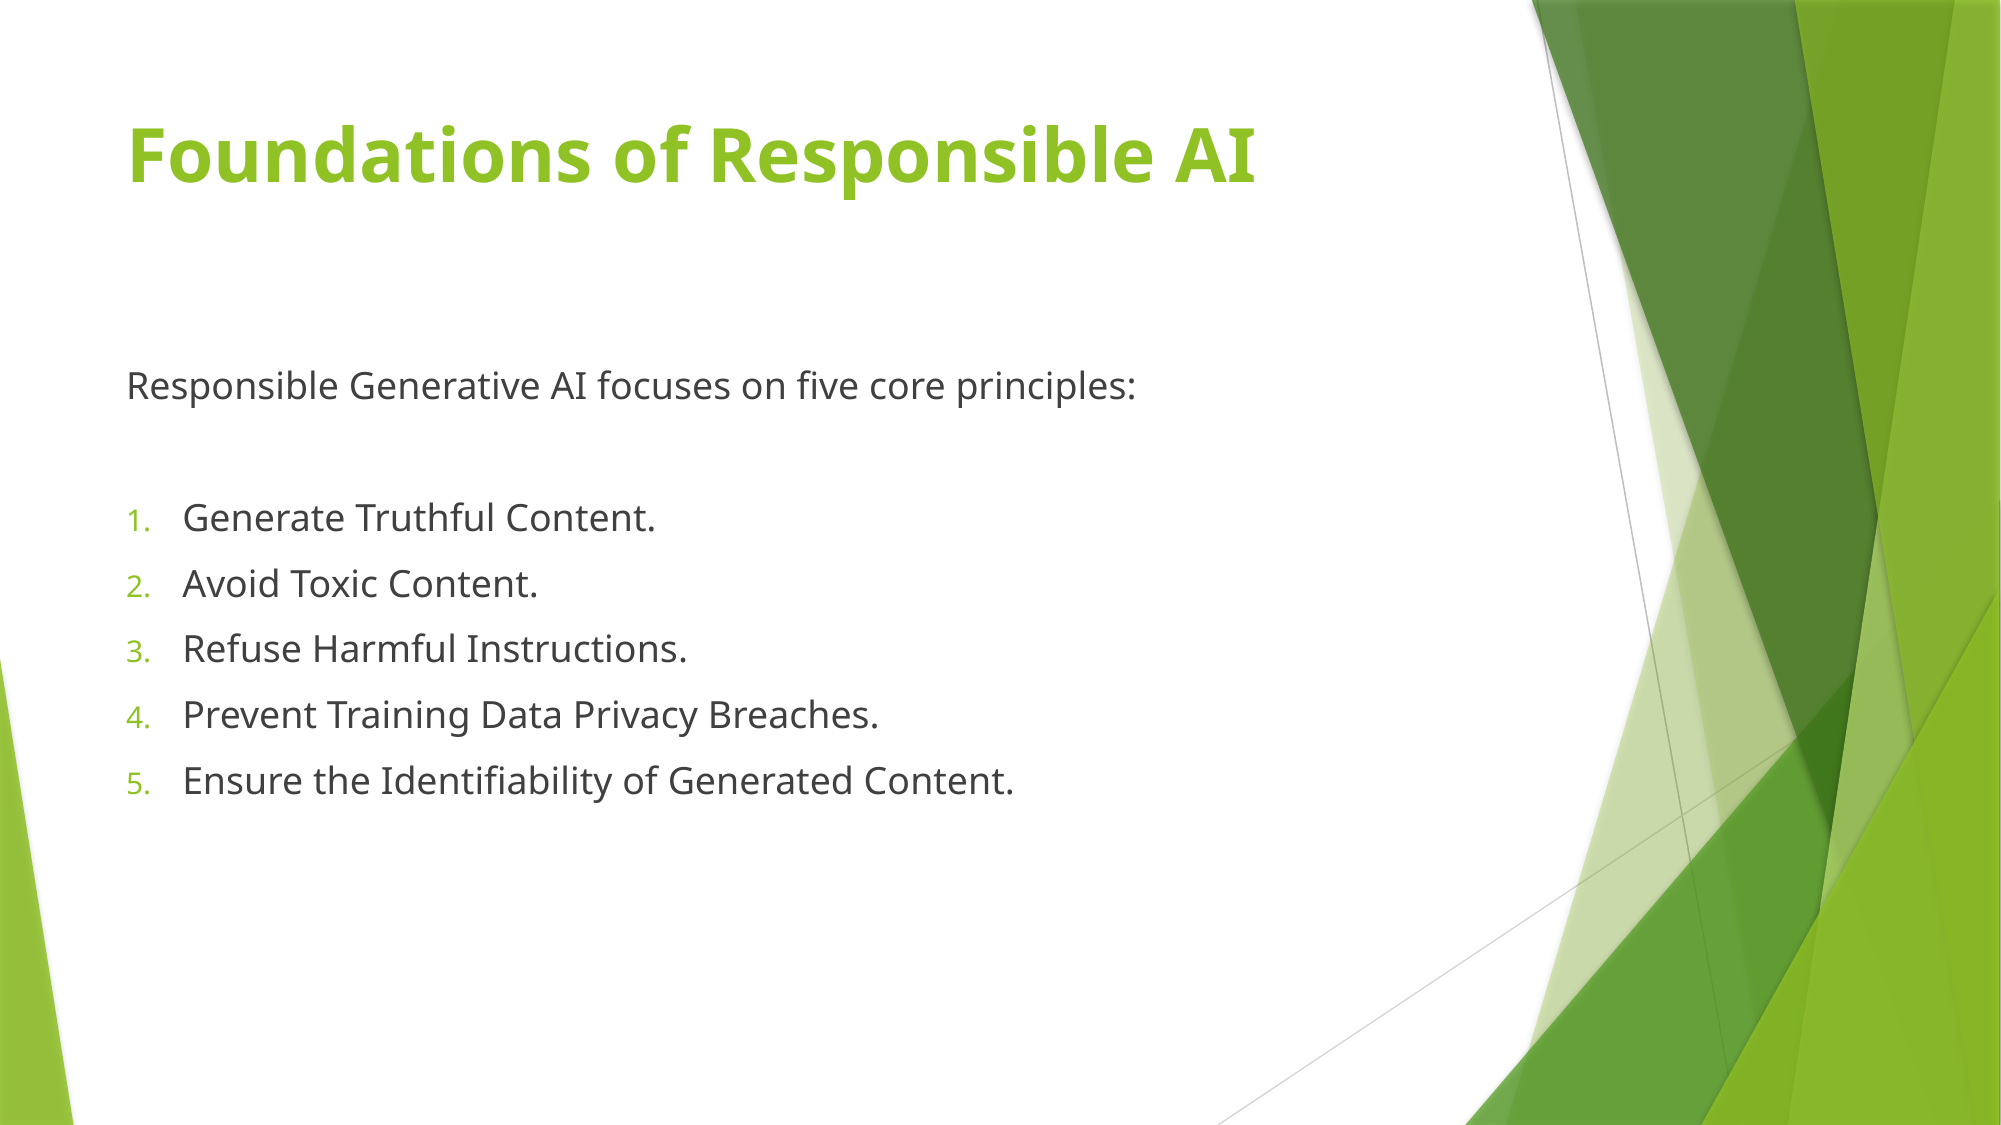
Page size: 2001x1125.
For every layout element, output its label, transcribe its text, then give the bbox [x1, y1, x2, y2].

list Responsible Generative AI focuses on five core principles: Generate Truthful Content. Avoid Toxic Content. Refuse Harmful Instructions. Prevent Training Data Privacy Breaches. Ensure the Identifiability of Generated Content. [111, 354, 1522, 992]
title Foundations of Responsible AI [111, 99, 1522, 317]
